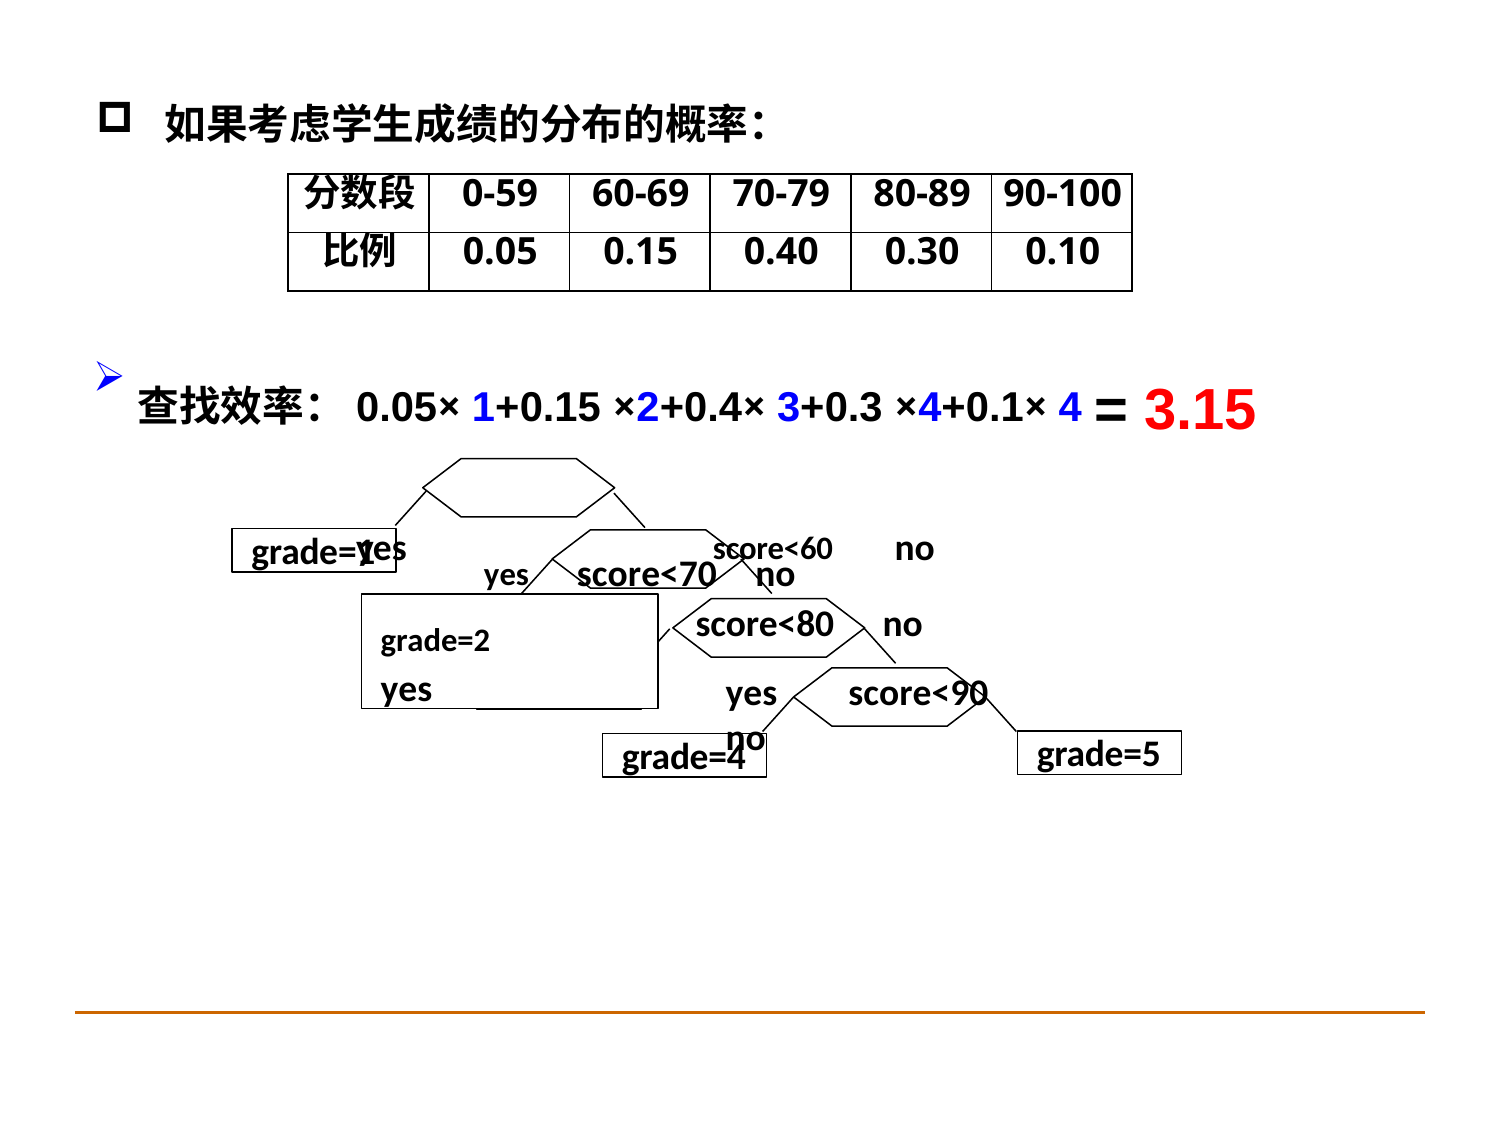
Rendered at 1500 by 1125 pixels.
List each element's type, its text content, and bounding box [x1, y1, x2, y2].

table_cell 0.10 [992, 233, 1131, 290]
text_box score<80 no yes score<90 no [693, 572, 1041, 758]
table_cell 0.15 [570, 233, 709, 290]
table_header 60-69 [570, 175, 709, 232]
table_cell 0.40 [711, 233, 850, 290]
text_box grade=4 [602, 733, 767, 777]
text_box grade=2 yes [361, 594, 659, 709]
text_box yes score<70 no [481, 572, 796, 598]
table_header 70-79 [711, 175, 850, 232]
text_box 如果考虑学生成绩的分布的概率： [94, 95, 795, 148]
table_header 90-100 [992, 175, 1131, 232]
table_cell 0.05 [430, 233, 569, 290]
table_cell 0.30 [852, 233, 991, 290]
table_header 分数段 [289, 175, 428, 232]
table_header 0-59 [430, 175, 569, 232]
table_header 80-89 [852, 175, 991, 232]
text_box 查找效率：0.05× 1+0.15 ×2+0.4× 3+0.3 ×4+0.1× 4 = 3.15 yes score<60 no [91, 319, 1365, 572]
text_box [672, 612, 693, 644]
text_box grade=5 [1017, 730, 1182, 775]
table_cell 比例 [289, 233, 428, 290]
